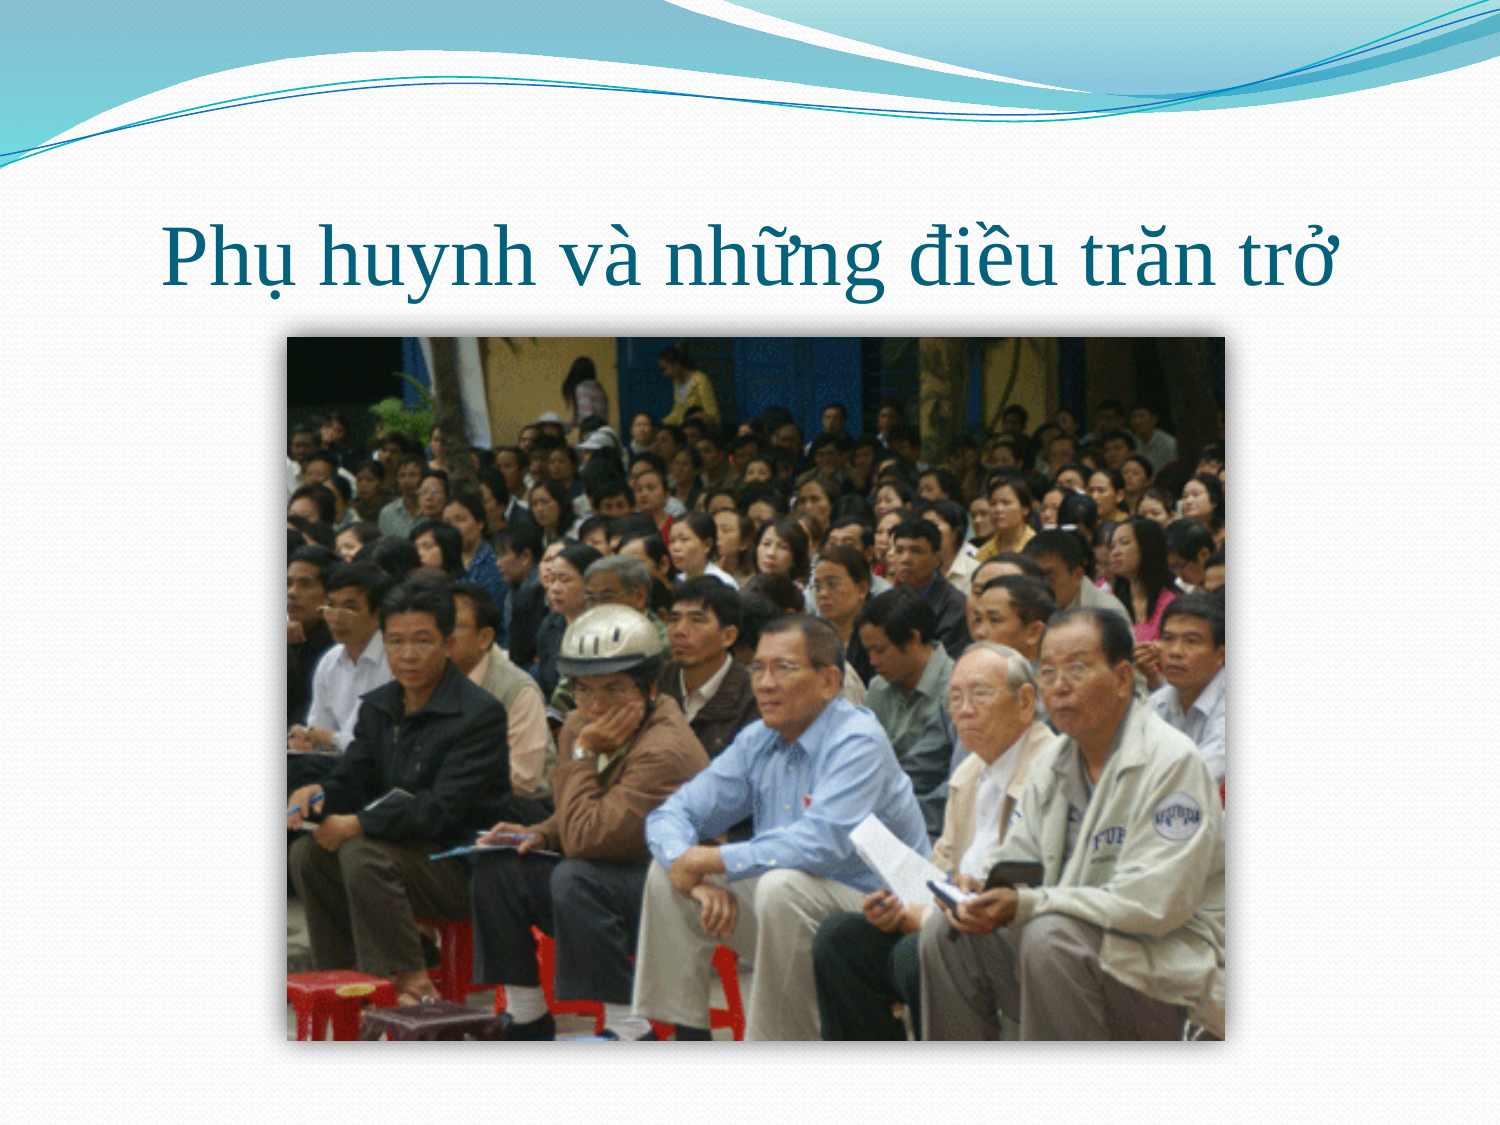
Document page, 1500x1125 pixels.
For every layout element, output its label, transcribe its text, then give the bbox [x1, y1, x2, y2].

title Phụ huynh và những điều trăn trở [75, 115, 1425, 303]
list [287, 337, 1226, 1041]
